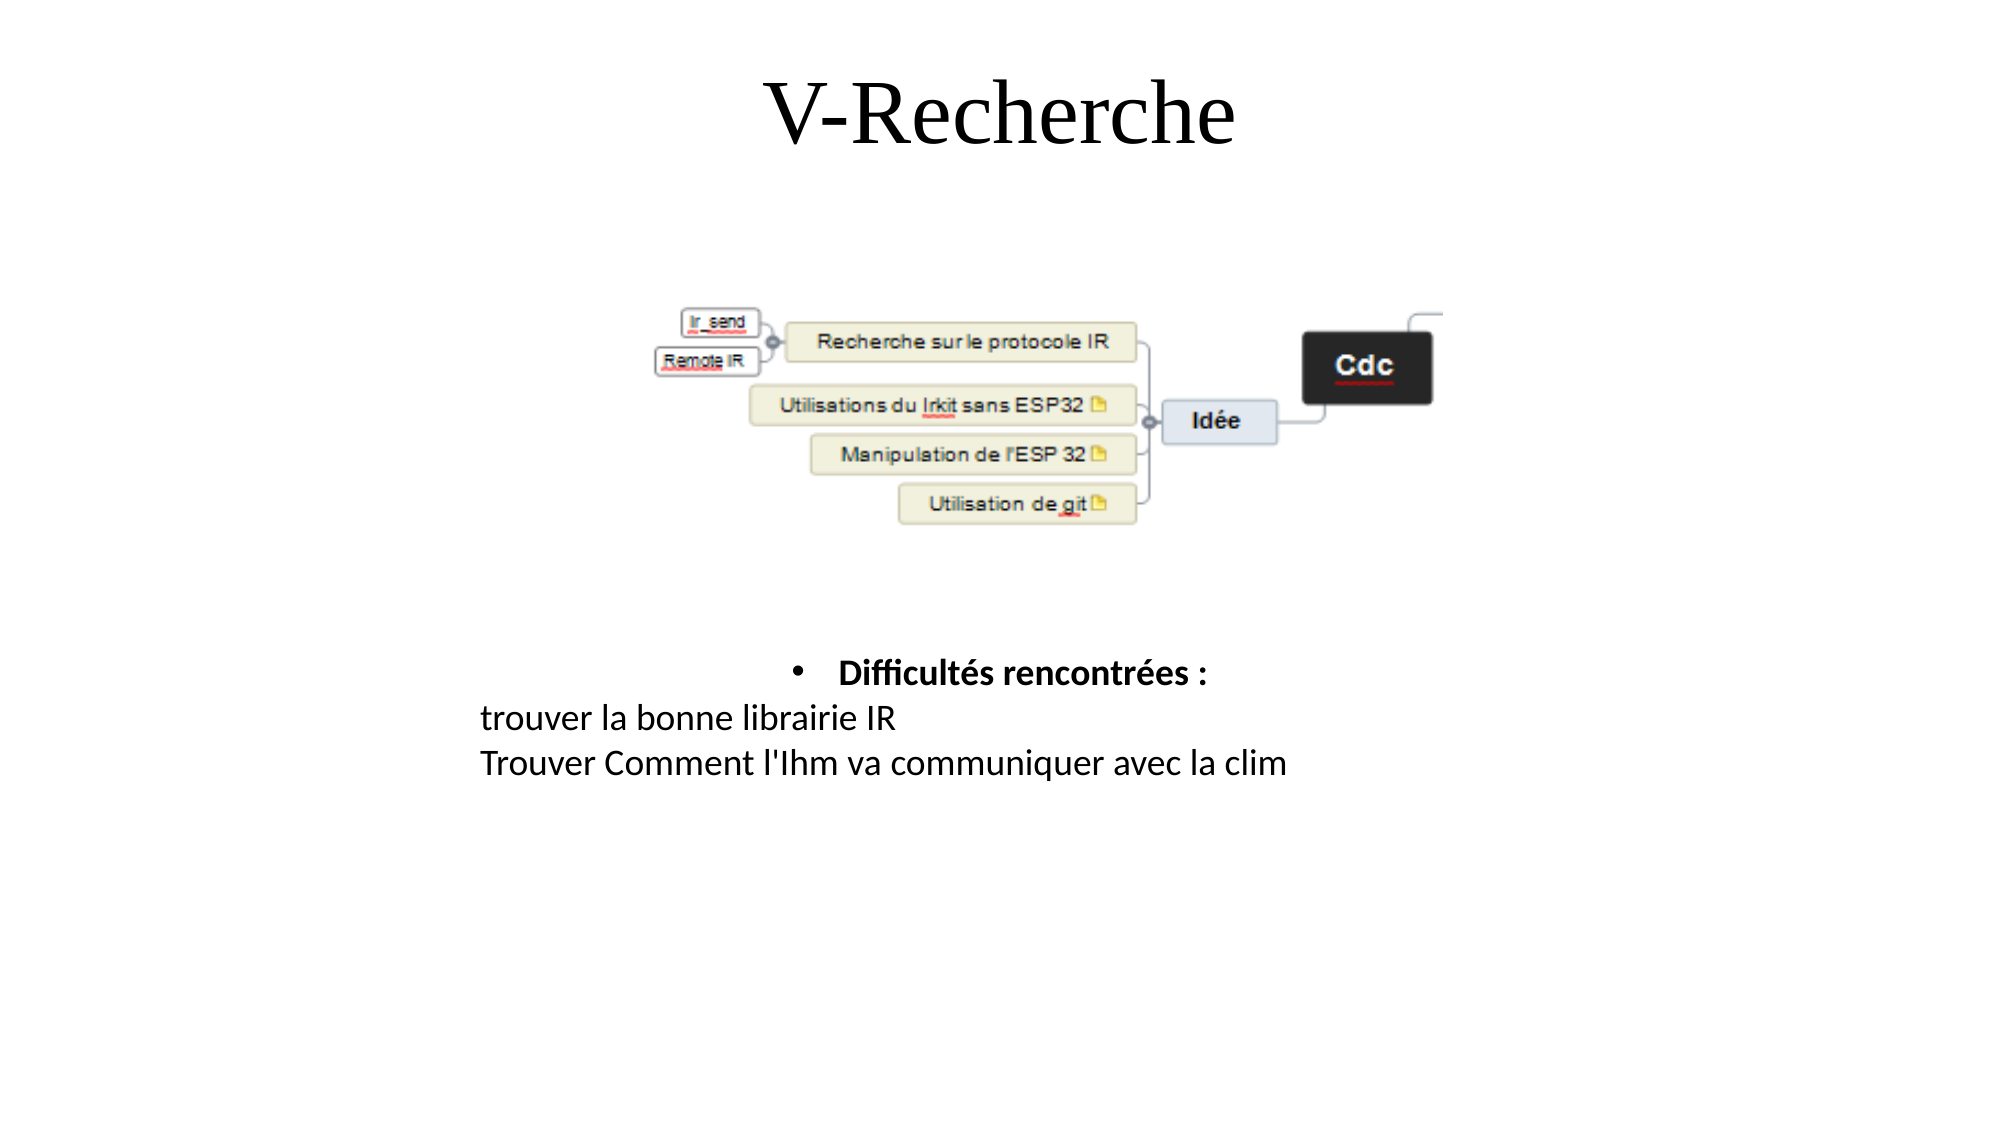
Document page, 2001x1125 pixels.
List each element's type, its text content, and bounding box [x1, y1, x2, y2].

title V-Recherche [137, 59, 1863, 278]
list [632, 277, 1443, 544]
text_box Difficultés rencontrées : trouver la bonne librairie IR Trouver Comment l'Ihm va communiquer avec la clim [465, 640, 1535, 1016]
